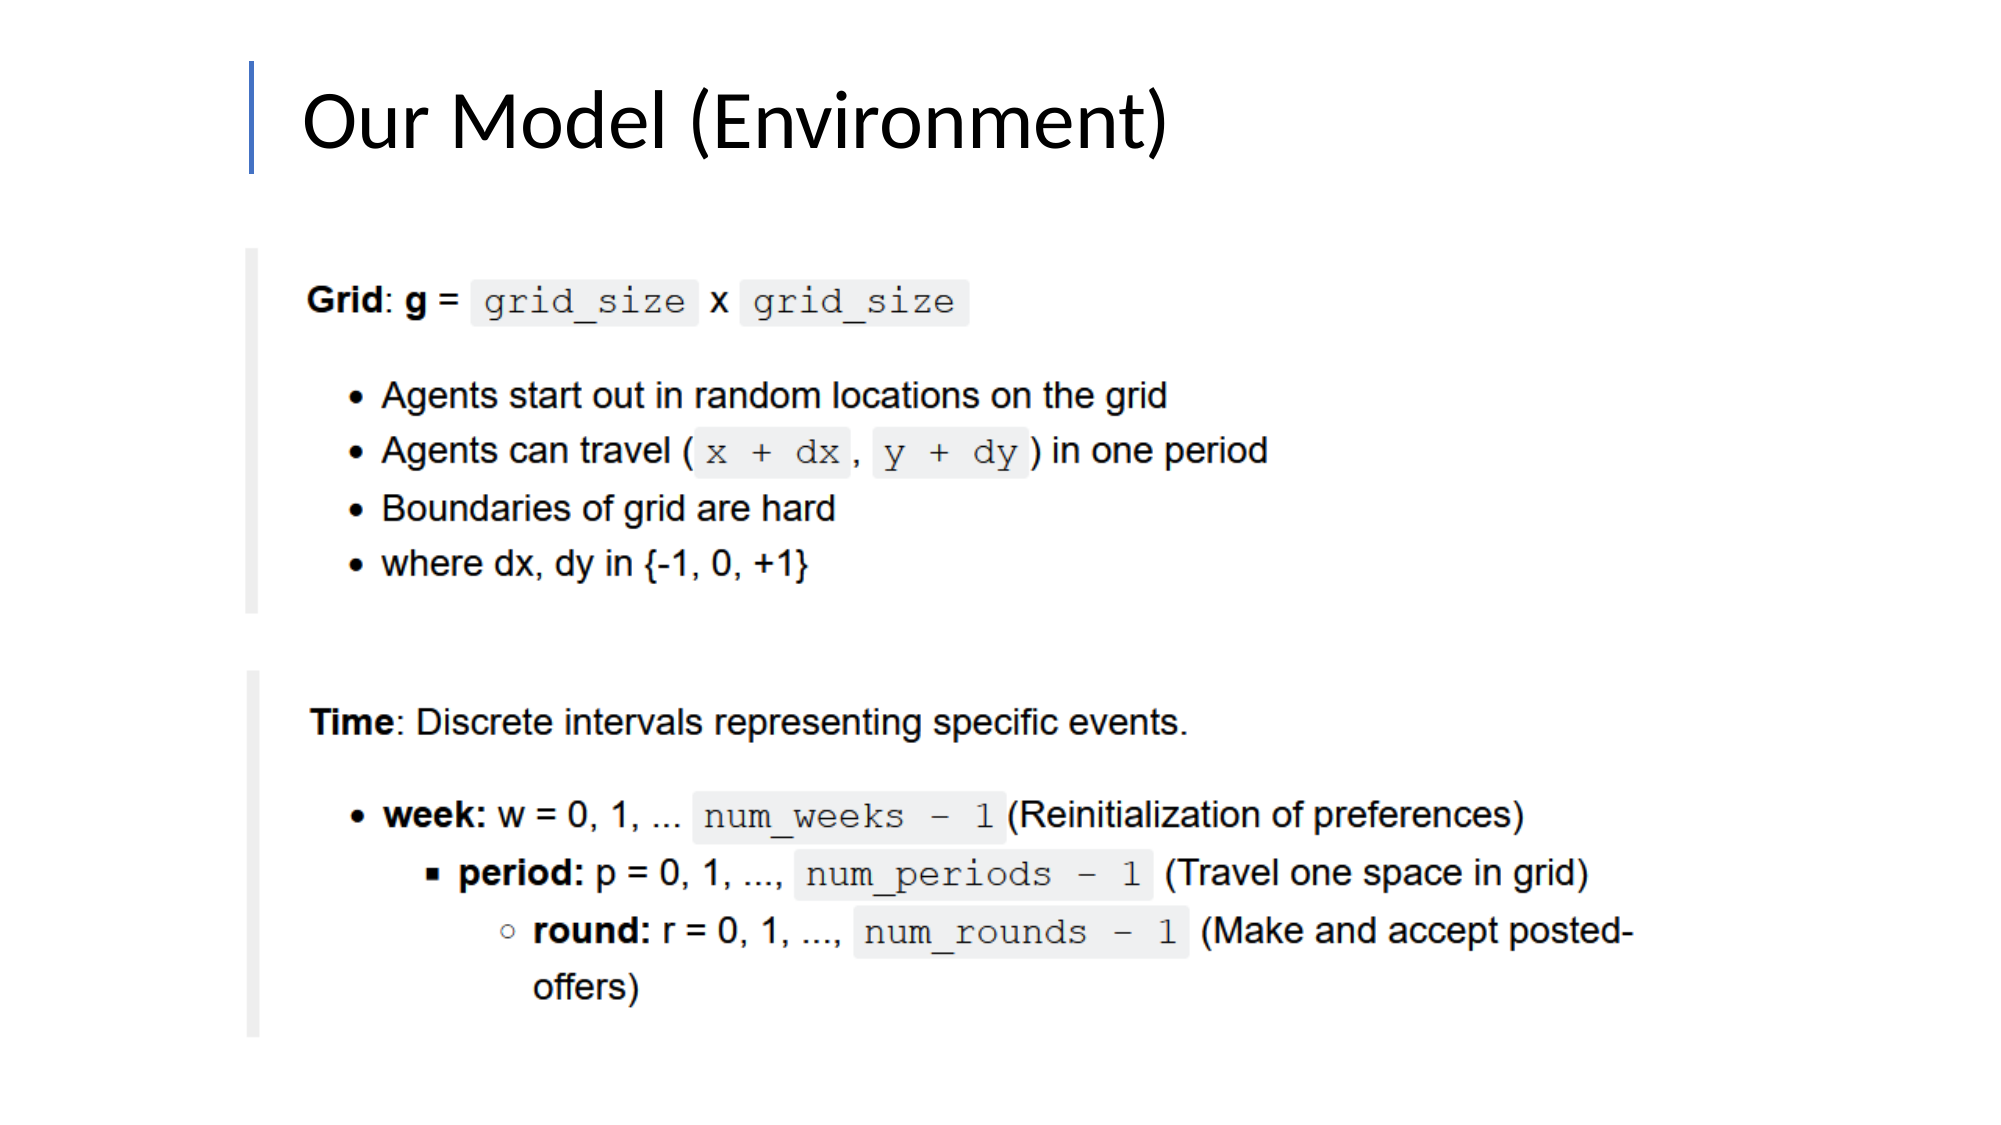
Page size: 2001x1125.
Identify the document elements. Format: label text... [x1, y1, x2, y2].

text_box Our Model (Environment) [288, 58, 1188, 174]
picture [219, 228, 1386, 642]
picture [219, 652, 1698, 1064]
